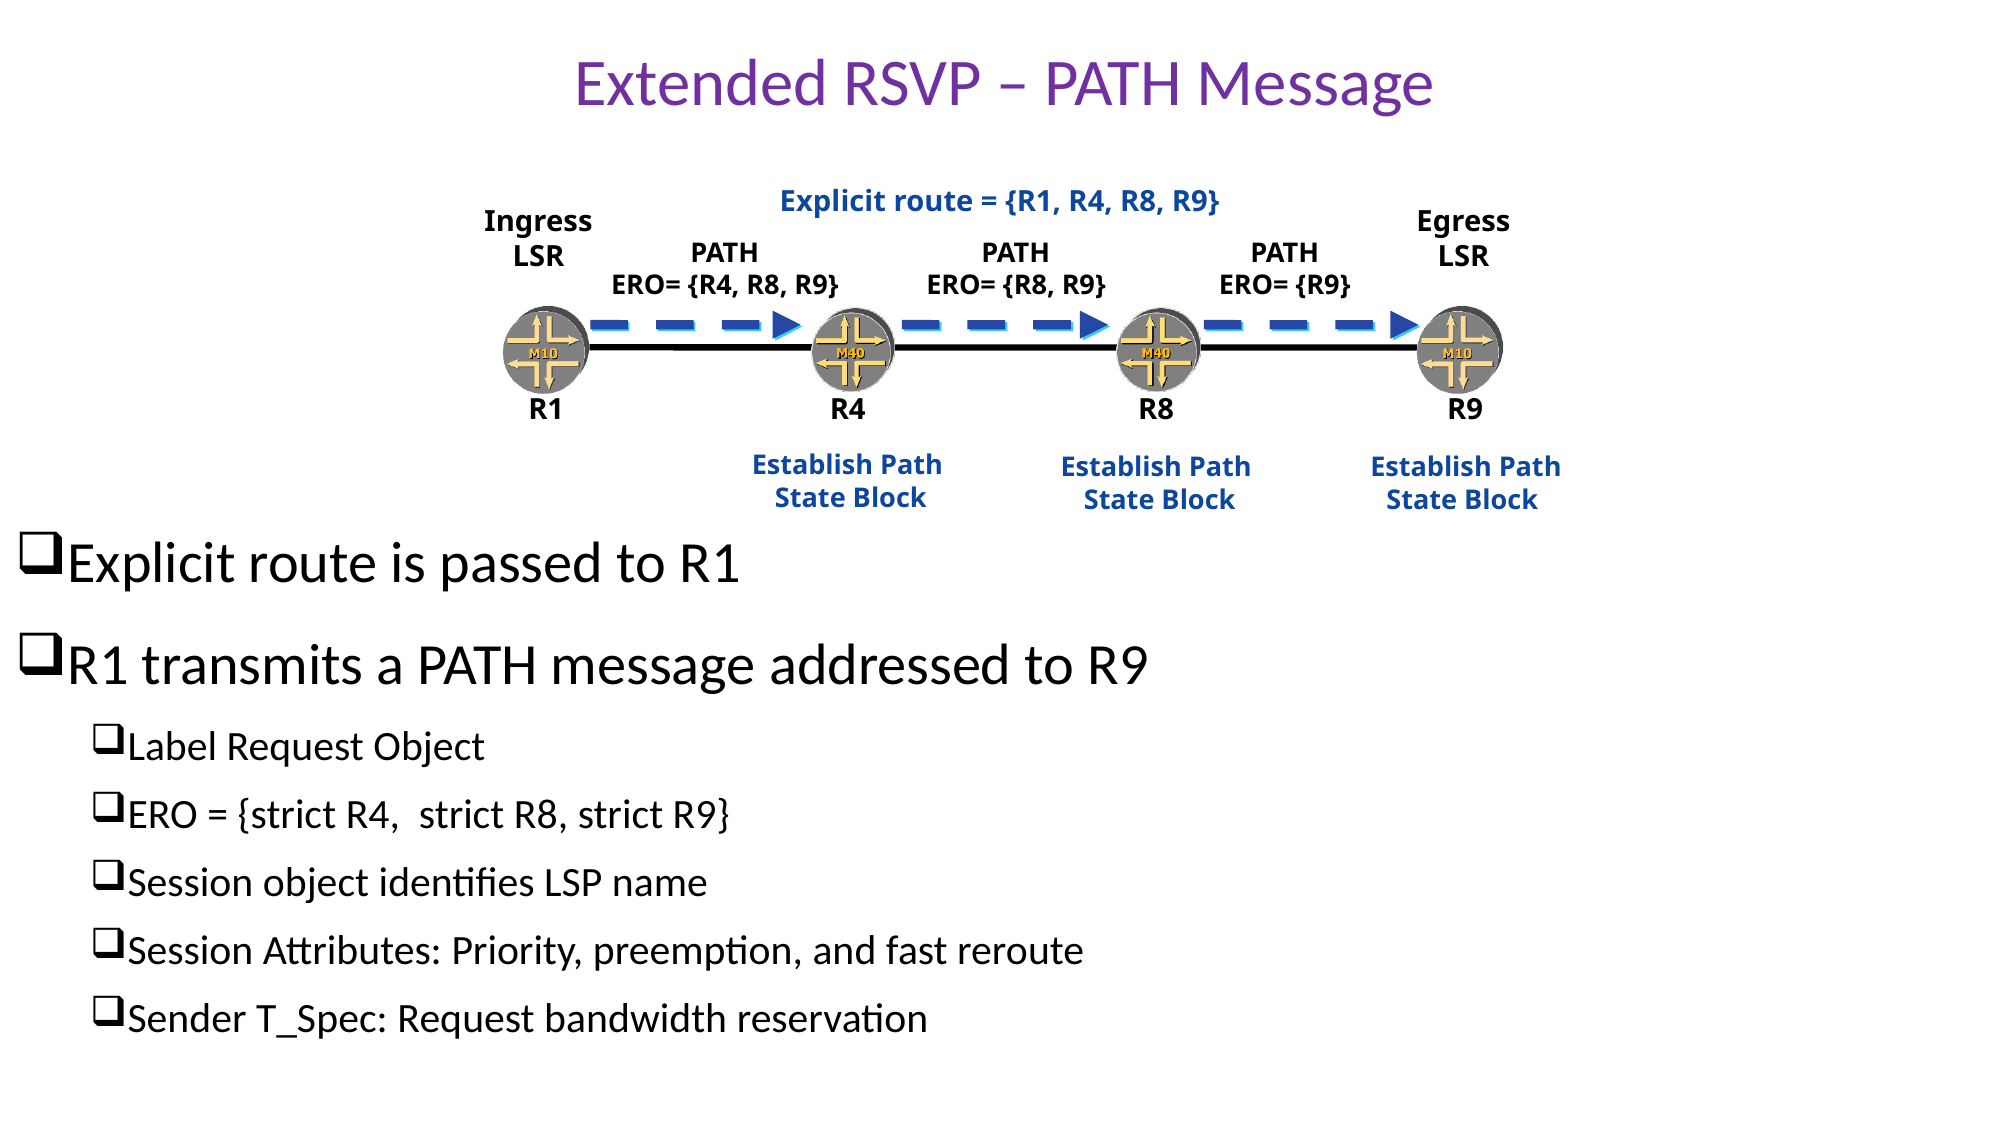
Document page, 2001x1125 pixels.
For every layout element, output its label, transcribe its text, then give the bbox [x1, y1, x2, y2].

picture [501, 303, 592, 396]
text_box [857, 227, 1126, 325]
text_box Establish Path State Block [721, 440, 981, 521]
text_box Establish Path State Block [1336, 442, 1596, 523]
text_box R8 [1123, 392, 1190, 433]
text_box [1126, 227, 1444, 325]
picture [1116, 325, 1201, 392]
text_box Establish Path State Block [1030, 442, 1289, 523]
title Extended RSVP – PATH Message [342, 13, 1668, 155]
picture [811, 325, 895, 392]
picture [1415, 303, 1506, 396]
text_box R4 [814, 392, 881, 433]
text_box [566, 227, 857, 325]
text_box R1 [513, 396, 580, 433]
list Explicit route is passed to R1 R1 transmits a PATH message addressed to R9 Label Request Object ERO = {strict R4, strict R8, strict R9} Session object identifies LSP name Session Attributes: Priority, preemption, and fast reroute Sender T_Spec: Request bandwidth reservation [0, 525, 1982, 1125]
text_box Ingress LSR [469, 194, 608, 280]
text_box Explicit route = {R1, R4, R8, R9} [703, 174, 1296, 225]
text_box R9 [1432, 396, 1498, 433]
text_box Egress LSR [1401, 194, 1526, 280]
